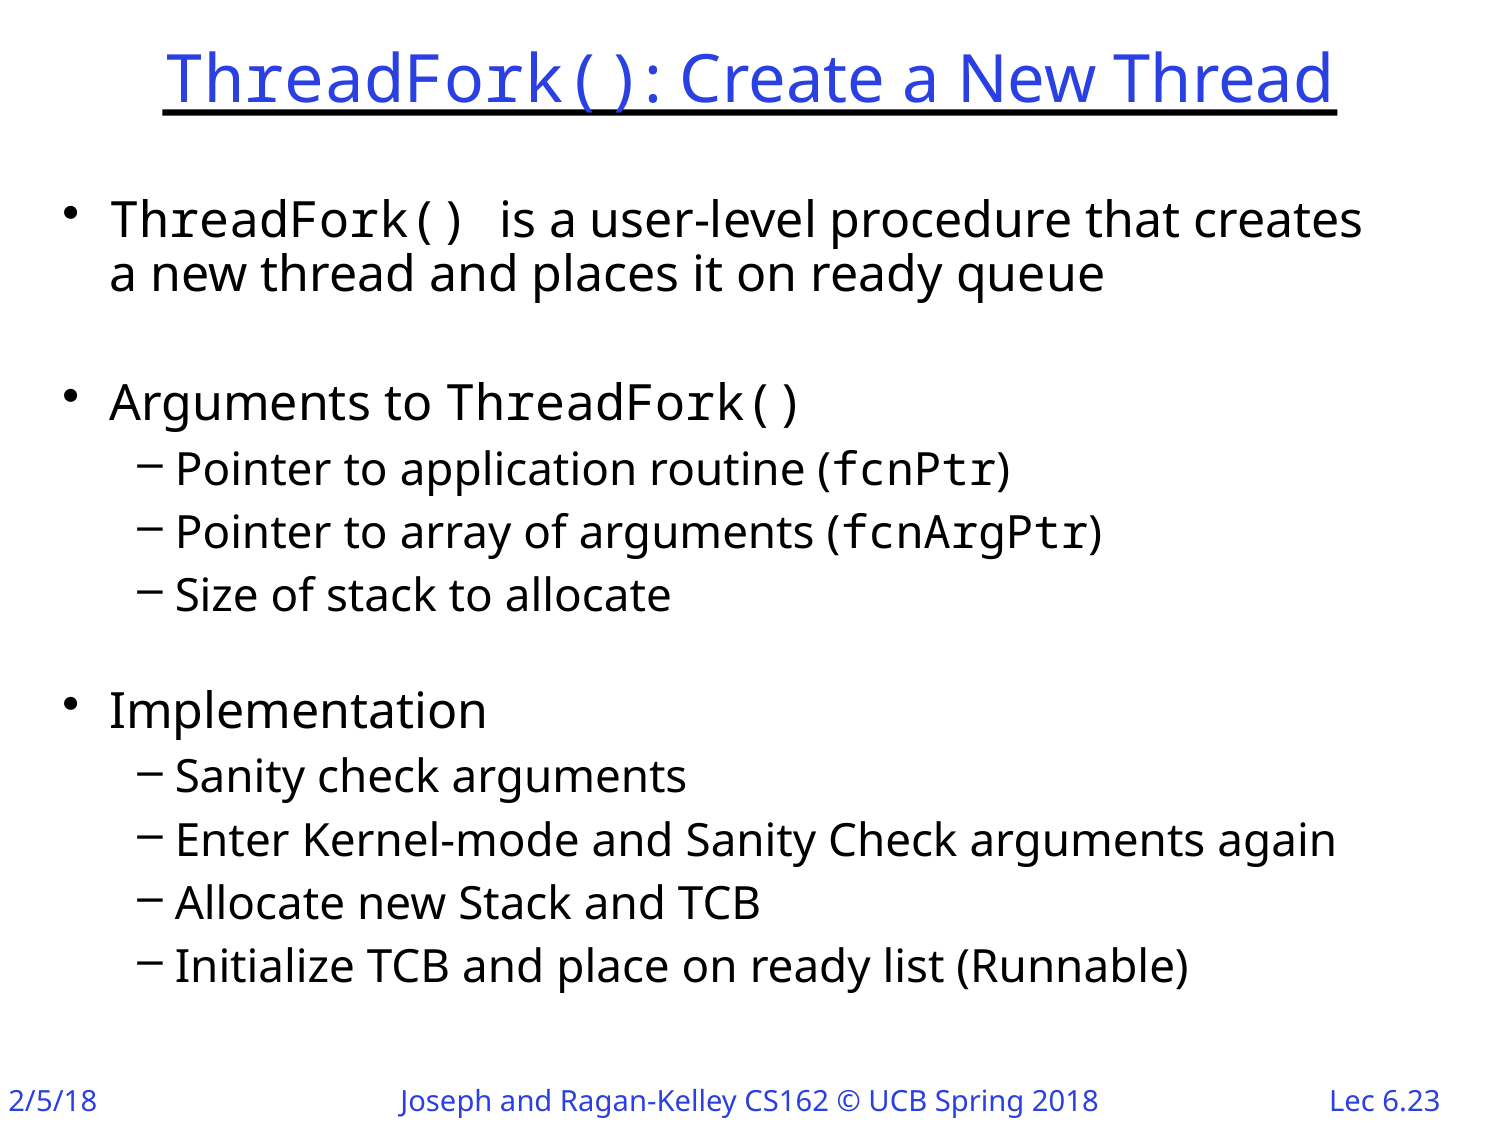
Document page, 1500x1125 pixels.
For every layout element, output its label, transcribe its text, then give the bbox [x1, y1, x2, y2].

title ThreadFork(): Create a New Thread [112, 37, 1388, 125]
list ThreadFork() is a user-level procedure that creates a new thread and places it on ready queue Arguments to ThreadFork() Pointer to application routine (fcnPtr) Pointer to array of arguments (fcnArgPtr) Size of stack to allocate Implementation Sanity check arguments Enter Kernel-mode and Sanity Check arguments again Allocate new Stack and TCB Initialize TCB and place on ready list (Runnable) [47, 187, 1398, 1038]
